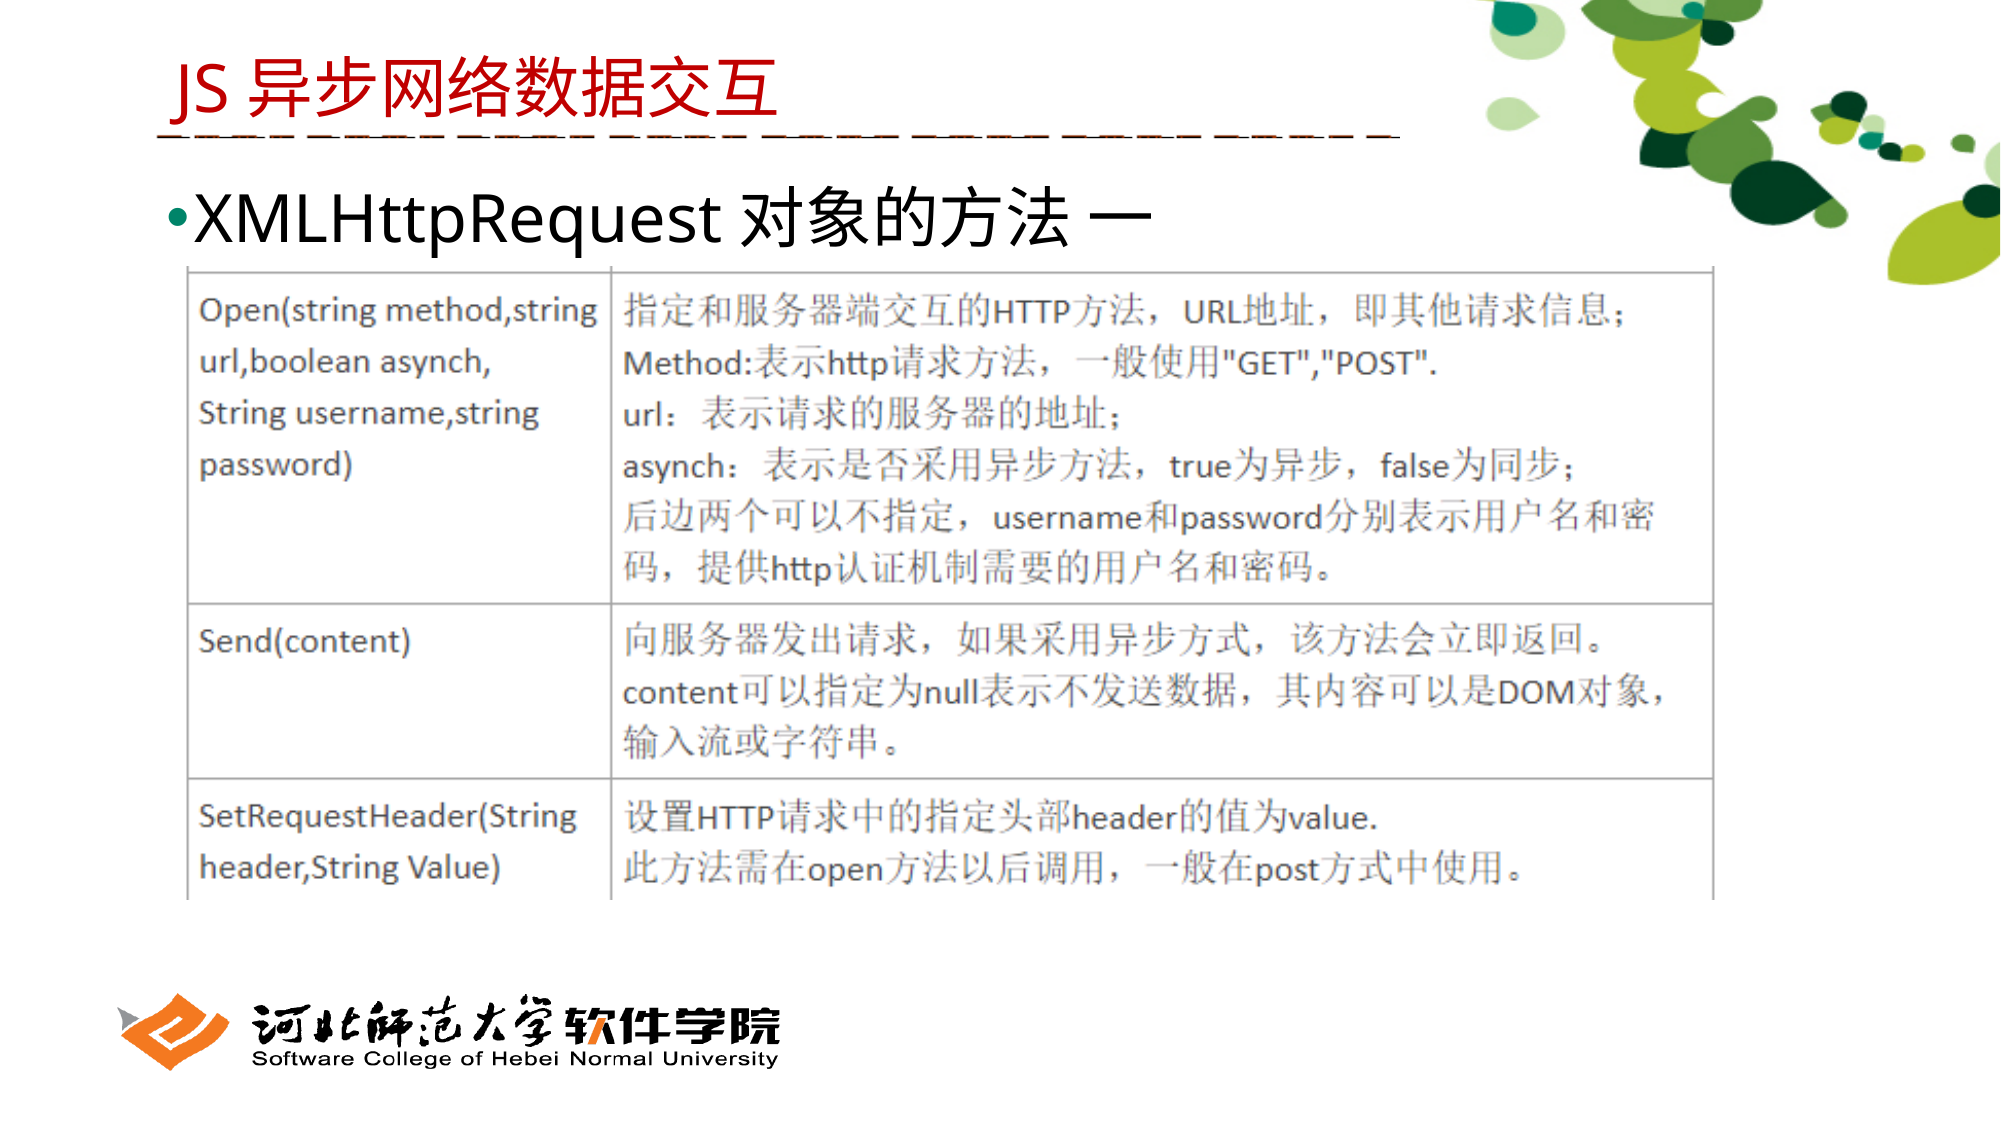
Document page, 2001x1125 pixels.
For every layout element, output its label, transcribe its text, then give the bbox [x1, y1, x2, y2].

list XMLHttpRequest对象的方法 一 [152, 128, 1921, 993]
picture [0, 0, 2001, 1125]
list JS异步网络数据交互 [161, 38, 1505, 120]
